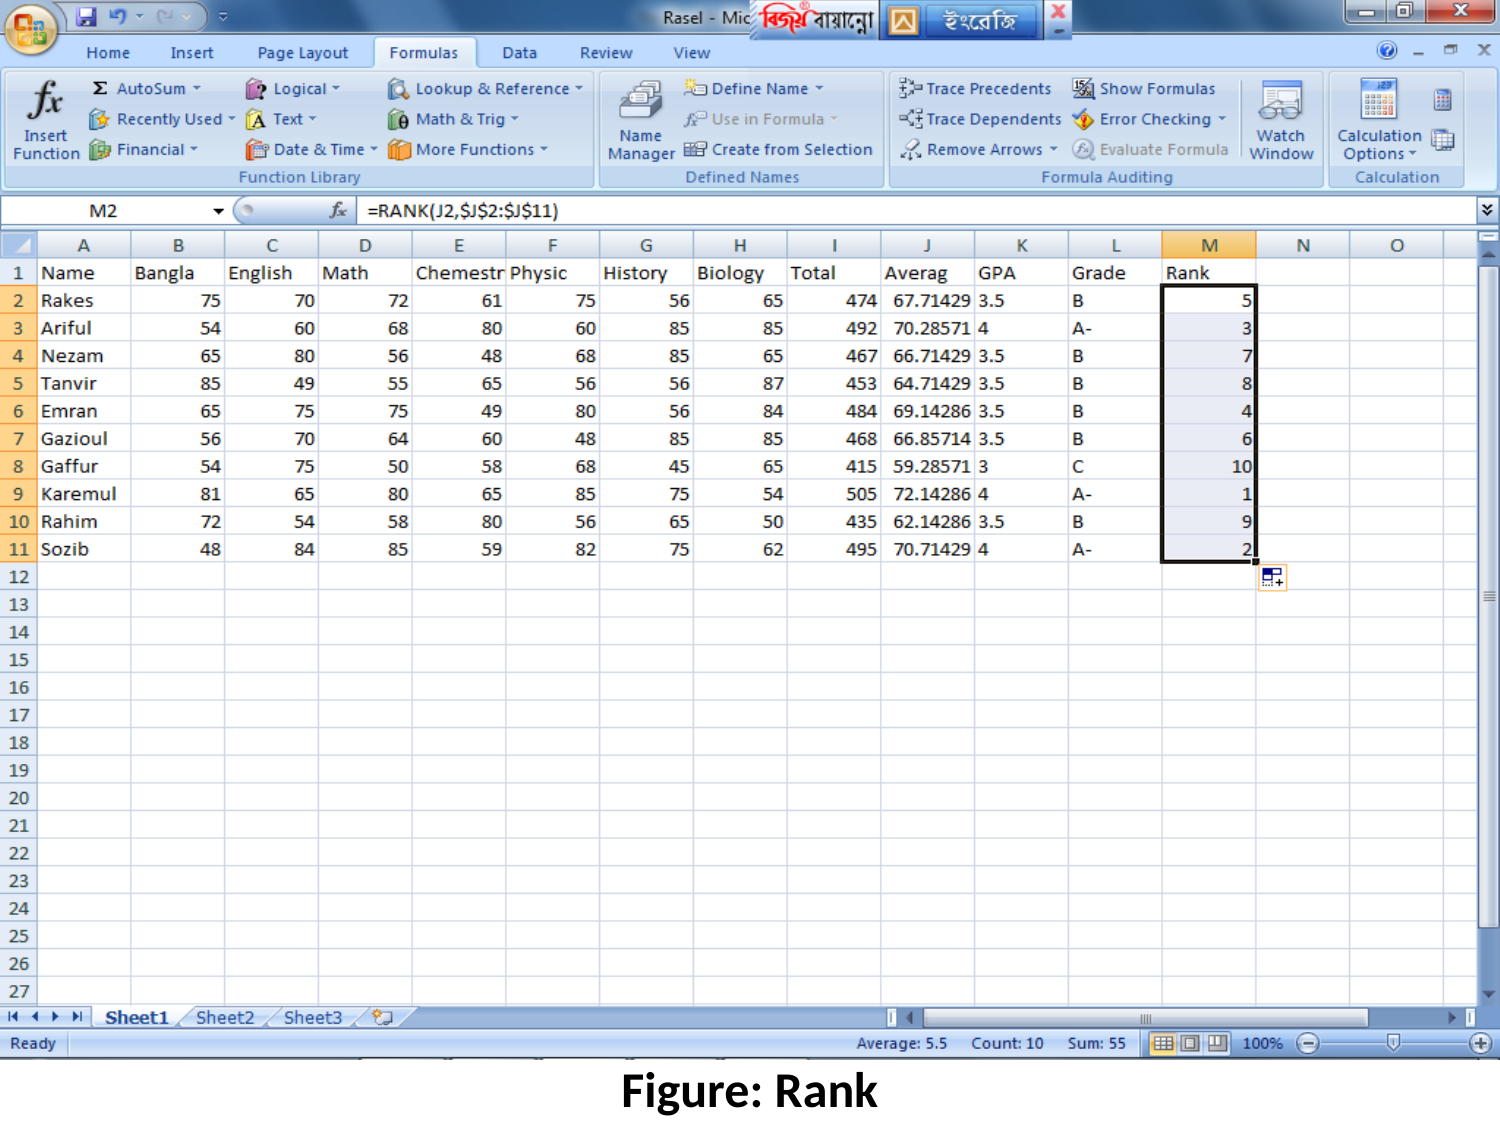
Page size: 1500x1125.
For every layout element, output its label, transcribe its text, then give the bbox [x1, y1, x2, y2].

title Figure: Rank [75, 1069, 1425, 1125]
picture [0, 0, 1500, 1060]
